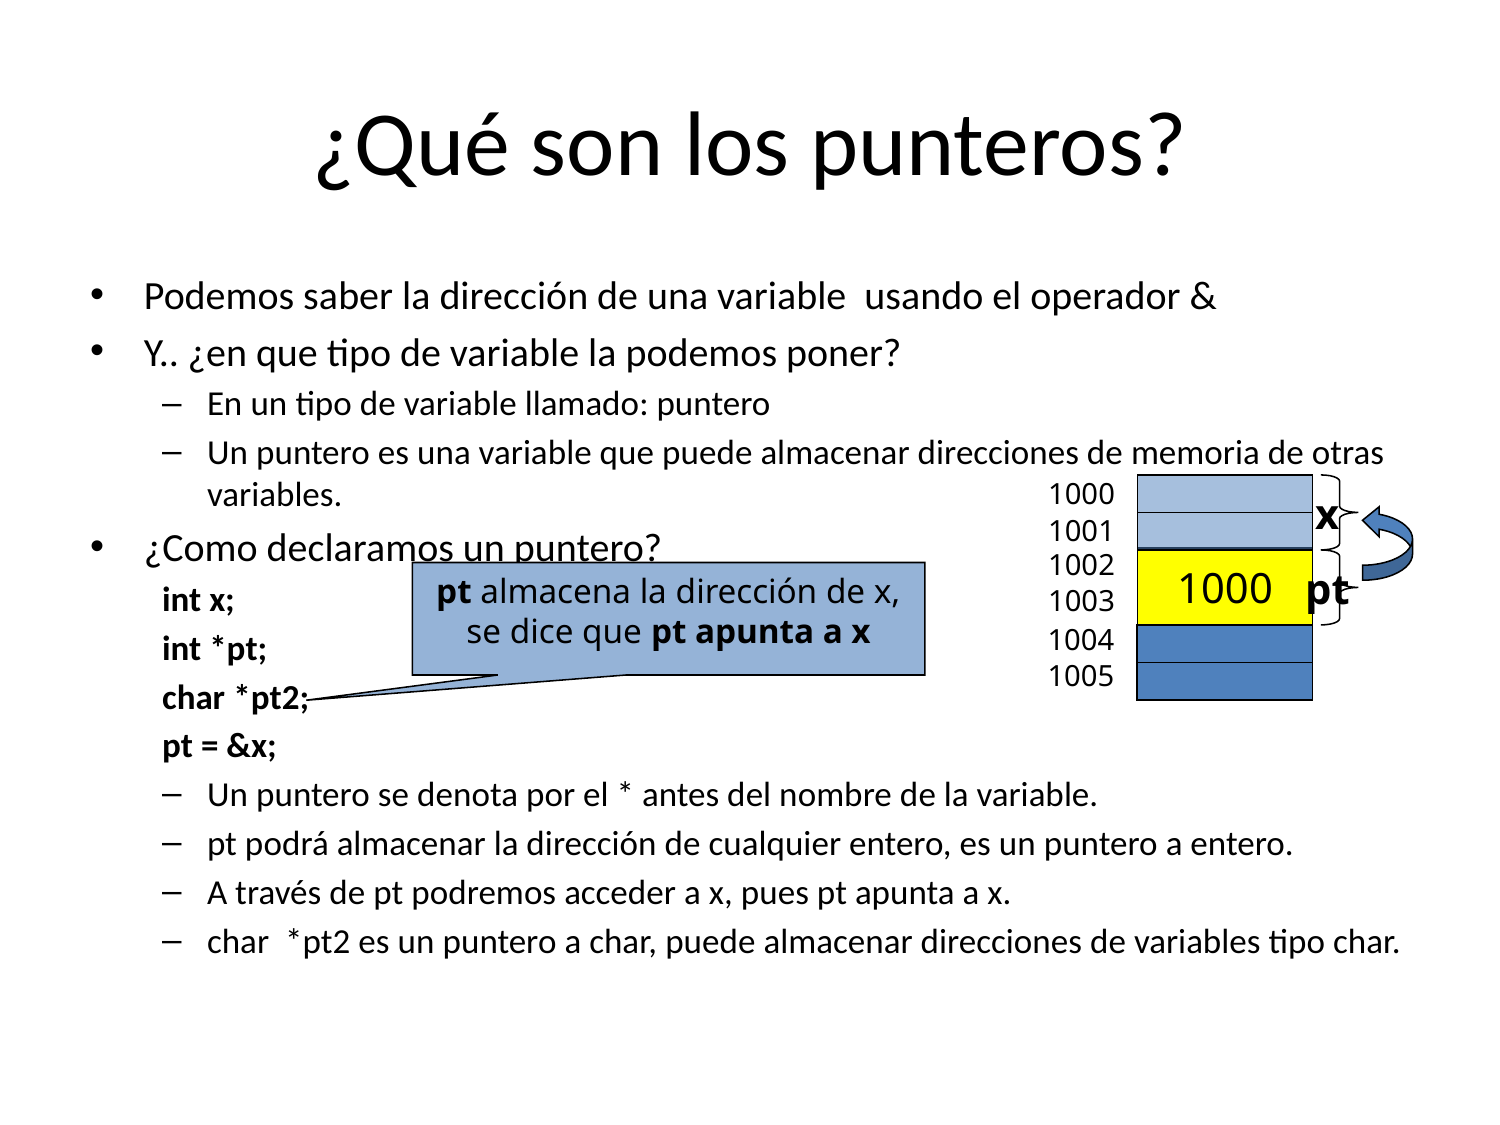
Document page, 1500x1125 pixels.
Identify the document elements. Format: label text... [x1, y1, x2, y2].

text_box [1362, 506, 1413, 581]
text_box x [1320, 474, 1359, 550]
text_box [1221, 662, 1313, 700]
text_box [1221, 474, 1313, 512]
text_box 1000 [1221, 550, 1313, 624]
title ¿Qué son los punteros? [75, 45, 1425, 233]
text_box pt almacena la dirección de x, se dice que pt apunta a x [306, 562, 925, 701]
text_box pt [1320, 549, 1359, 625]
text_box 1004 [1032, 613, 1221, 649]
text_box 1003 [1033, 574, 1221, 613]
text_box [1137, 512, 1313, 550]
text_box [1221, 624, 1313, 662]
text_box 1001 [1033, 505, 1221, 538]
text_box 1002 [1033, 538, 1221, 574]
text_box 1000 [1033, 467, 1221, 505]
list Podemos saber la dirección de una variable usando el operador & Y.. ¿en que tipo de variable la podemos poner? En un tipo de variable llamado: puntero Un puntero es una variable que puede almacenar direcciones de memoria de otras variables. ¿Como declaramos un puntero? int x; int *pt; char *pt2; pt = &x; Un puntero se denota por el * antes del nombre de la variable. pt podrá almacenar la dirección de cualquier entero, es un puntero a entero. A través de pt podremos acceder a x, pues pt apunta a x. char *pt2 es un puntero a char, puede almacenar direcciones de variables tipo char. [75, 262, 1425, 1005]
text_box 1005 [1032, 649, 1221, 700]
